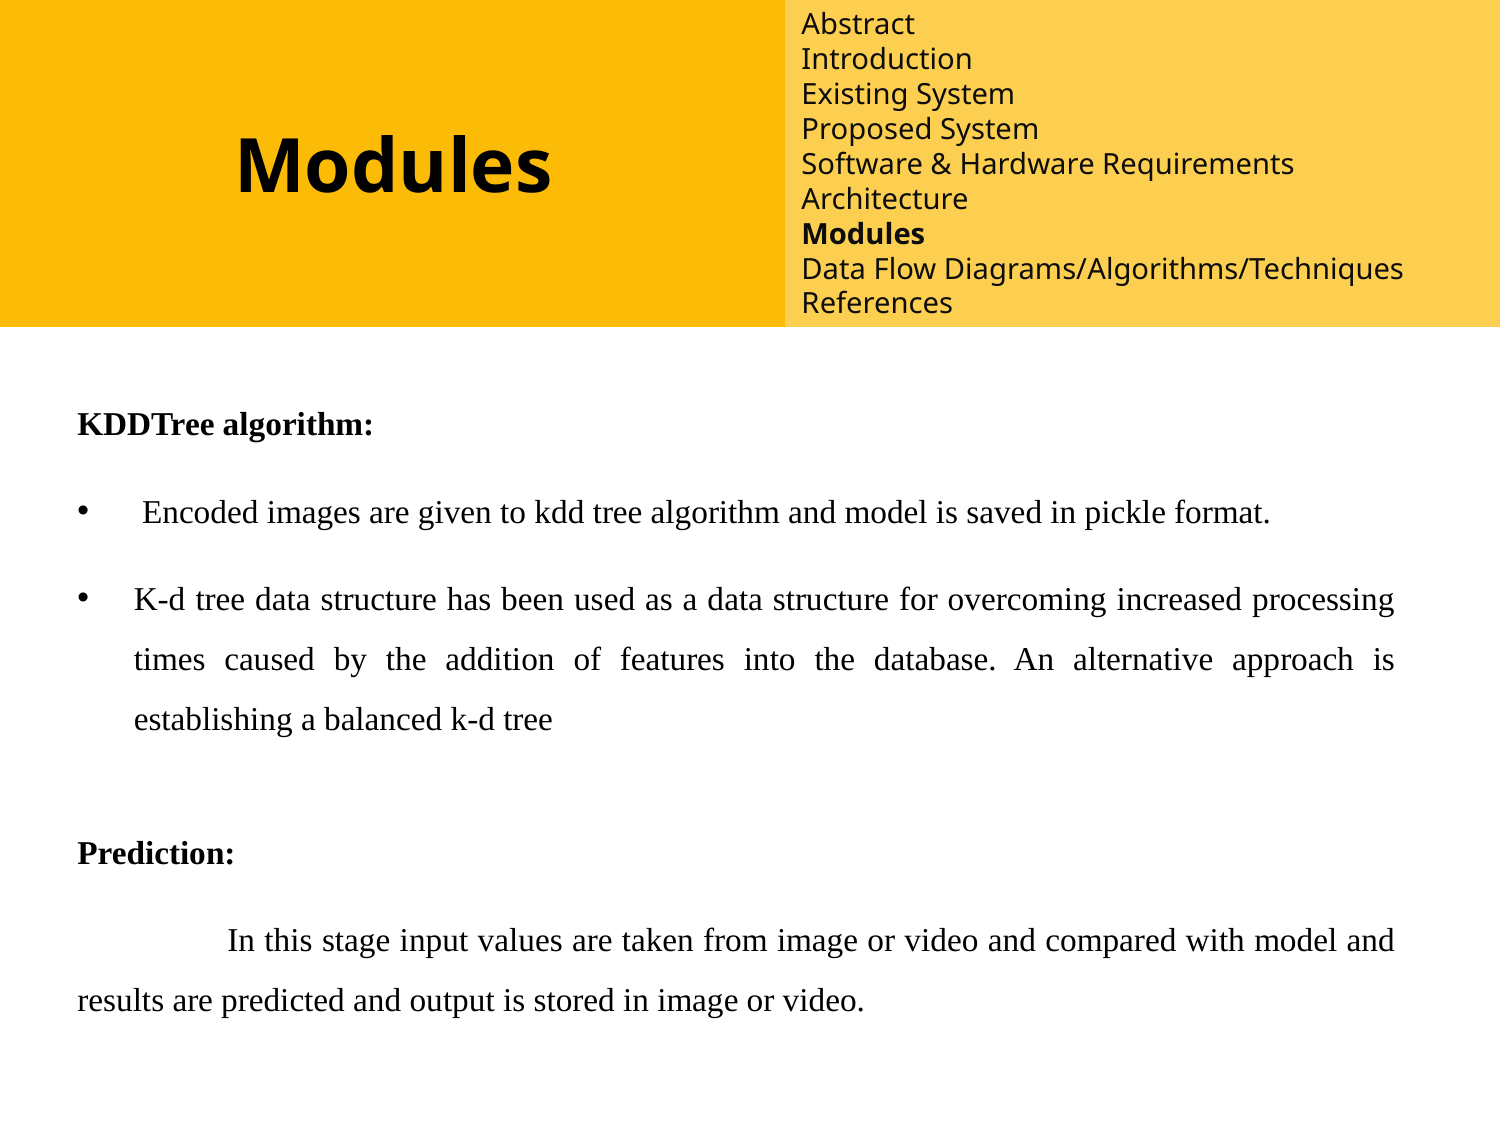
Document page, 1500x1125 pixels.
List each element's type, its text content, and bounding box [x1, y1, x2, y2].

text_box Abstract Introduction Existing System Proposed System Software & Hardware Requirements Architecture Modules Data Flow Diagrams/Algorithms/Techniques References [785, 0, 1500, 327]
text_box Modules [0, 0, 785, 327]
list KDDTree algorithm: Encoded images are given to kdd tree algorithm and model is saved in pickle format. K-d tree data structure has been used as a data structure for overcoming increased processing times caused by the addition of features into the database. An alternative approach is establishing a balanced k-d tree Prediction: In this stage input values are taken from image or video and compared with model and results are predicted and output is stored in image or video. [62, 374, 1413, 1051]
